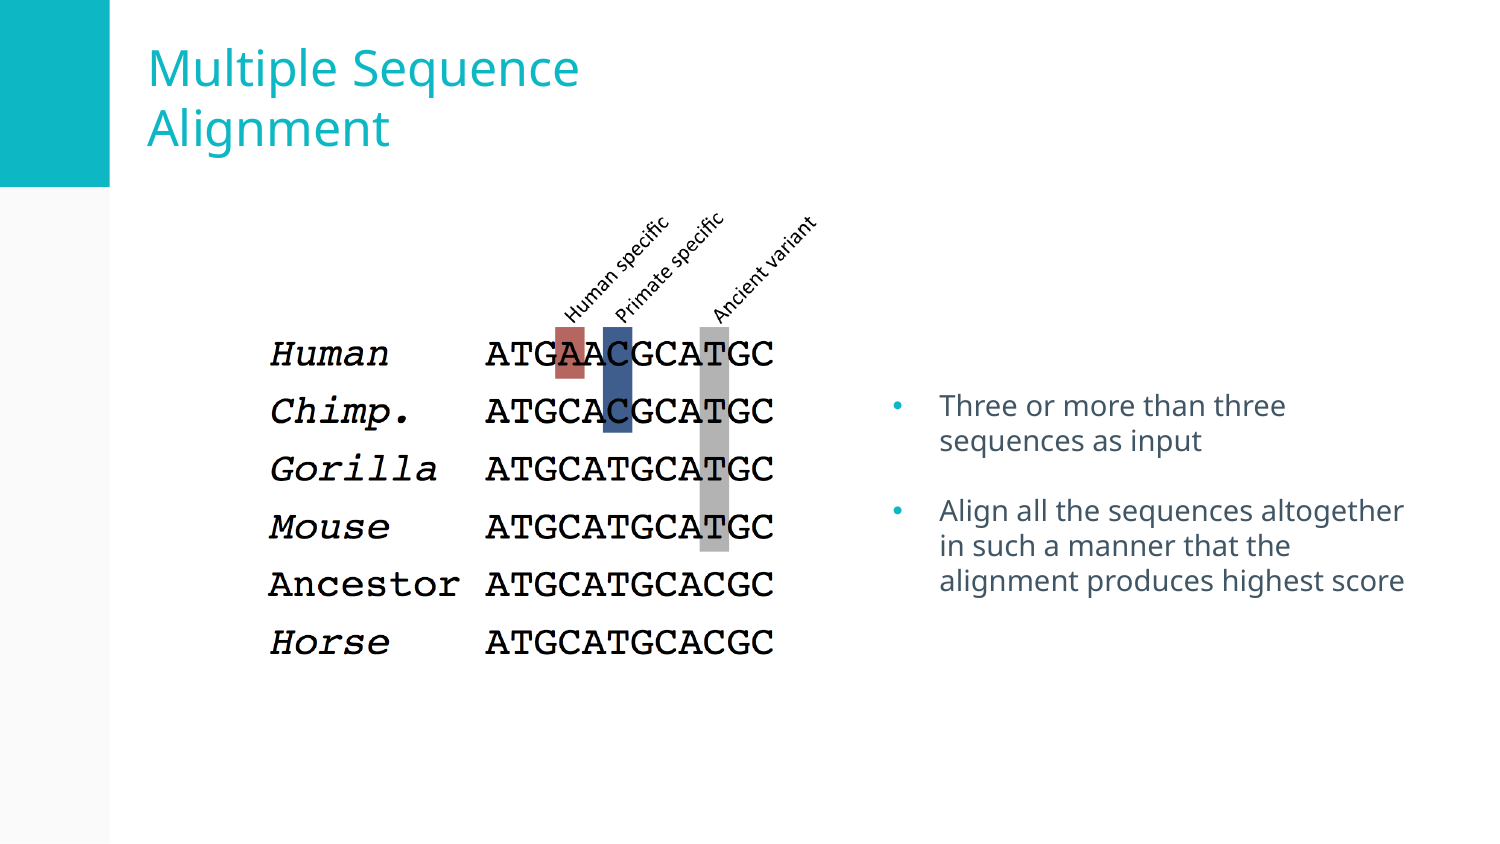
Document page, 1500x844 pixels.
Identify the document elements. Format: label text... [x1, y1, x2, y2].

list Three or more than three sequences as input Align all the sequences altogether in such a manner that the alignment produces highest score [877, 372, 1442, 679]
picture [245, 196, 839, 679]
title Multiple Sequence Alignment [132, 84, 737, 172]
